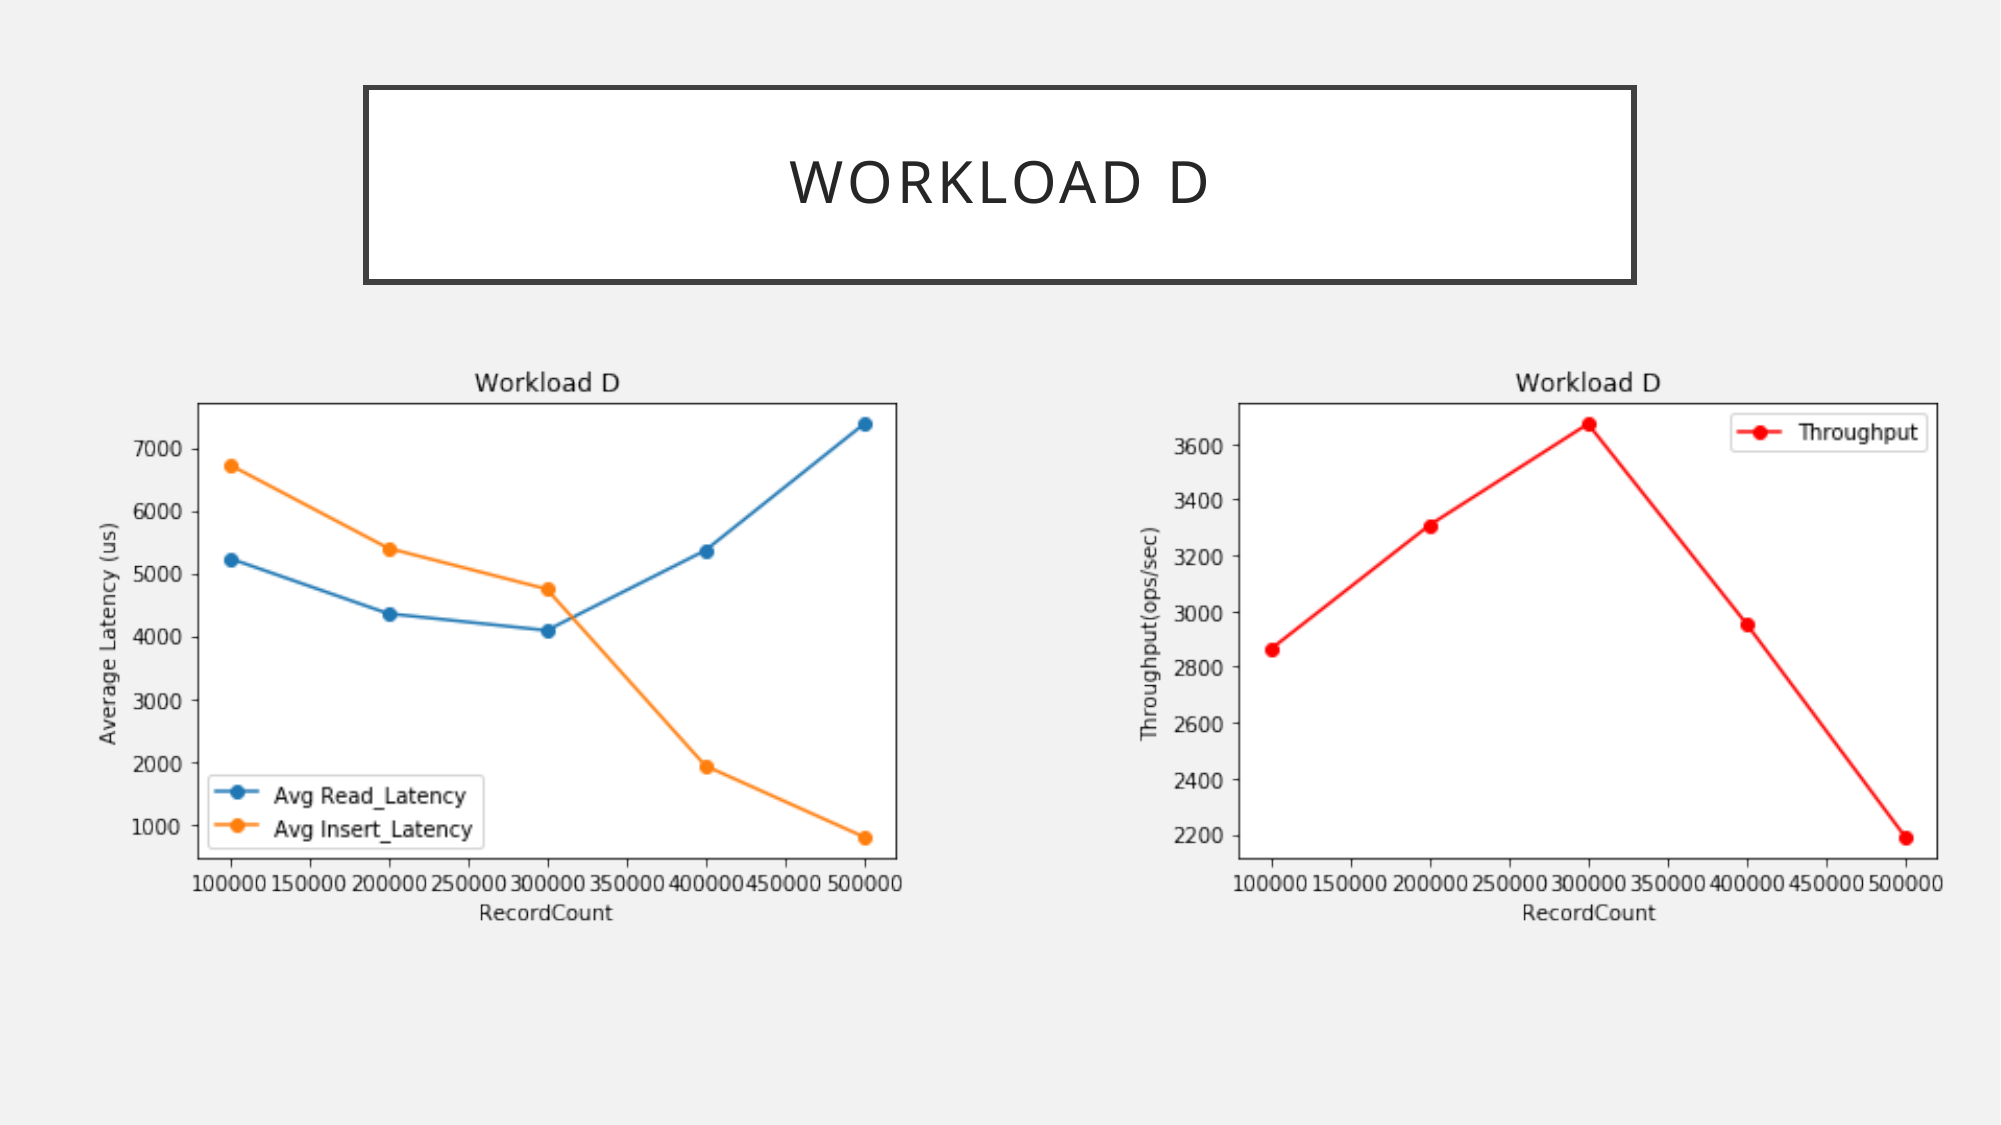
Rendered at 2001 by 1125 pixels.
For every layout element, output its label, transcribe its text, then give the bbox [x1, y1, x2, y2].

picture [1128, 357, 1960, 938]
title WORKLOAD D [363, 85, 1637, 285]
picture [87, 357, 917, 938]
